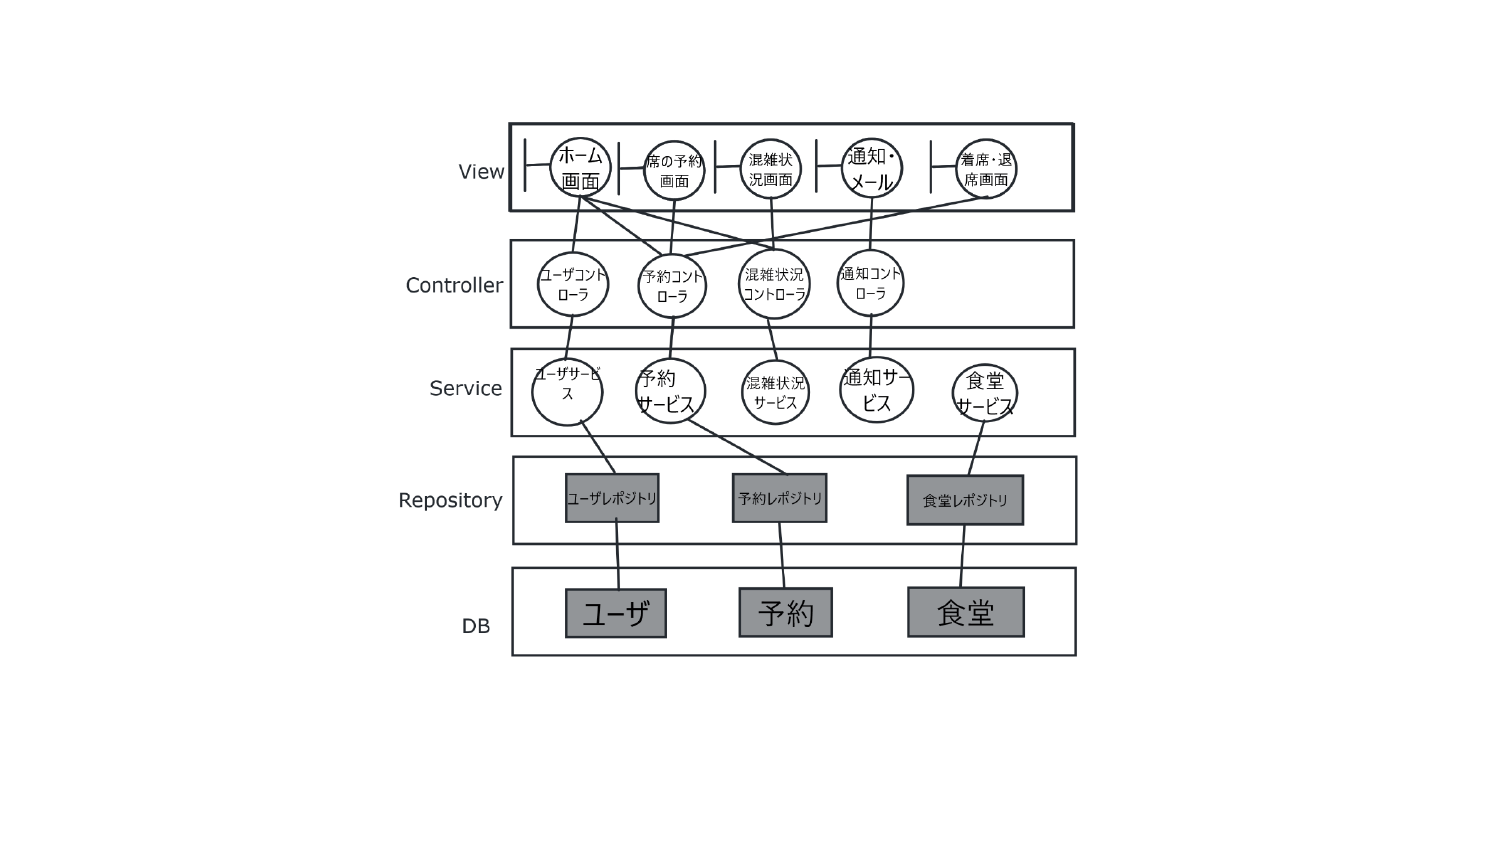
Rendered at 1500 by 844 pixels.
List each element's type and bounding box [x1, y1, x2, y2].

picture [115, 11, 1399, 844]
